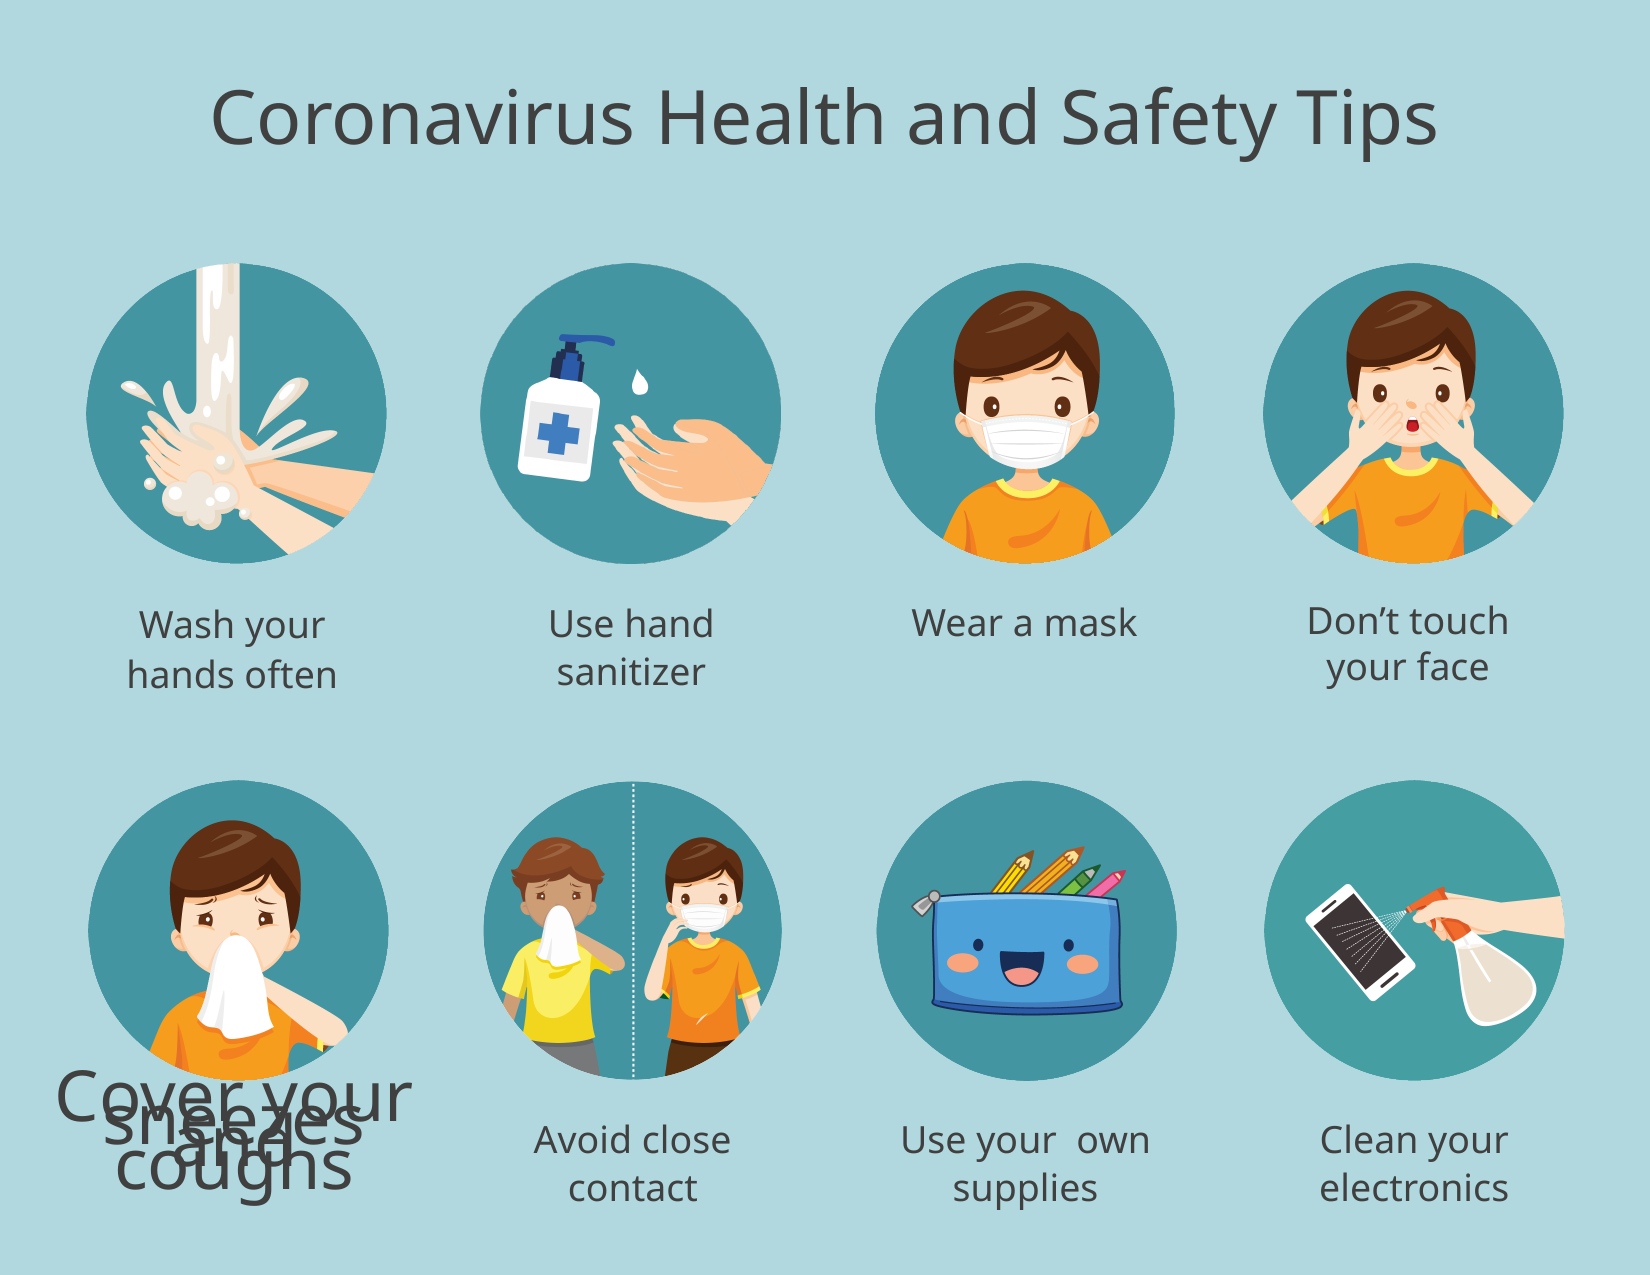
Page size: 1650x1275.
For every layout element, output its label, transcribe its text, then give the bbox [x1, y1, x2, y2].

list Cover your sneezes and coughs [37, 1105, 432, 1226]
picture [480, 263, 781, 564]
picture [1263, 263, 1564, 564]
list Avoid close contact [482, 1105, 783, 1226]
list Clean your electronics [1264, 1105, 1565, 1226]
picture [874, 263, 1175, 564]
picture [1264, 780, 1565, 1081]
title Coronavirus Health and Safety Tips [75, 67, 1575, 173]
list Use hand sanitizer [481, 589, 782, 710]
picture [482, 780, 783, 1081]
picture [88, 780, 389, 1081]
picture [876, 780, 1177, 1081]
picture [86, 263, 387, 564]
list Wash your hands often [82, 589, 383, 710]
list Don’t touch your face [1263, 588, 1563, 709]
list Wear a mask [874, 588, 1175, 709]
list Use your own supplies [875, 1105, 1176, 1226]
